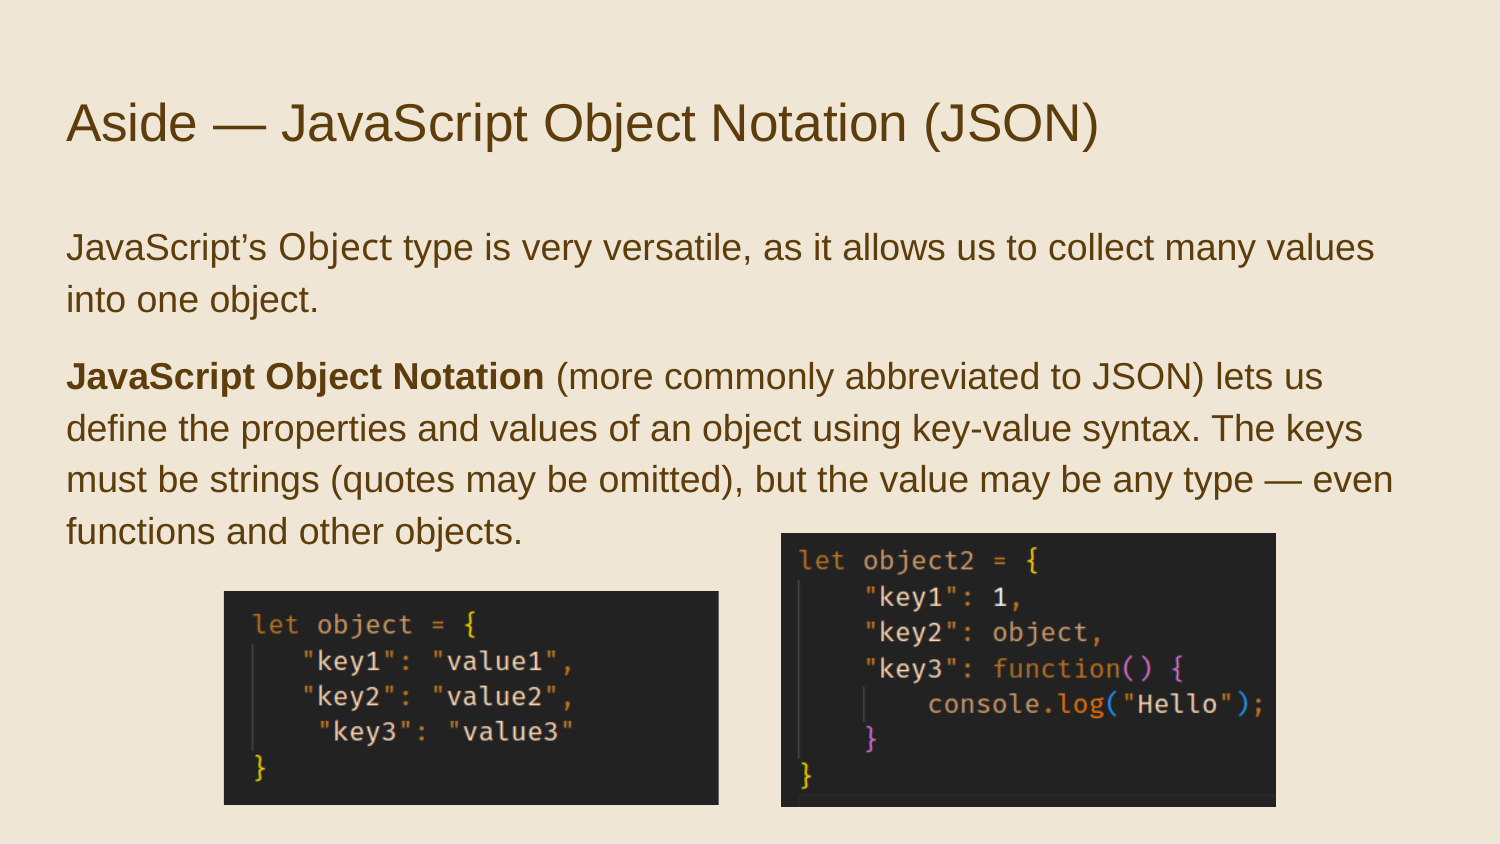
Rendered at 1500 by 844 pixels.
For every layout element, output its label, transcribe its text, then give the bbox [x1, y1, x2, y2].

picture [780, 533, 1277, 808]
title Aside — JavaScript Object Notation (JSON) [51, 72, 1449, 167]
list JavaScript’s Object type is very versatile, as it allows us to collect many values into one object. JavaScript Object Notation (more commonly abbreviated to JSON) lets us define the properties and values of an object using key-value syntax. The keys must be strings (quotes may be omitted), but the value may be any type — even functions and other objects. [51, 201, 1449, 762]
picture [223, 590, 719, 806]
